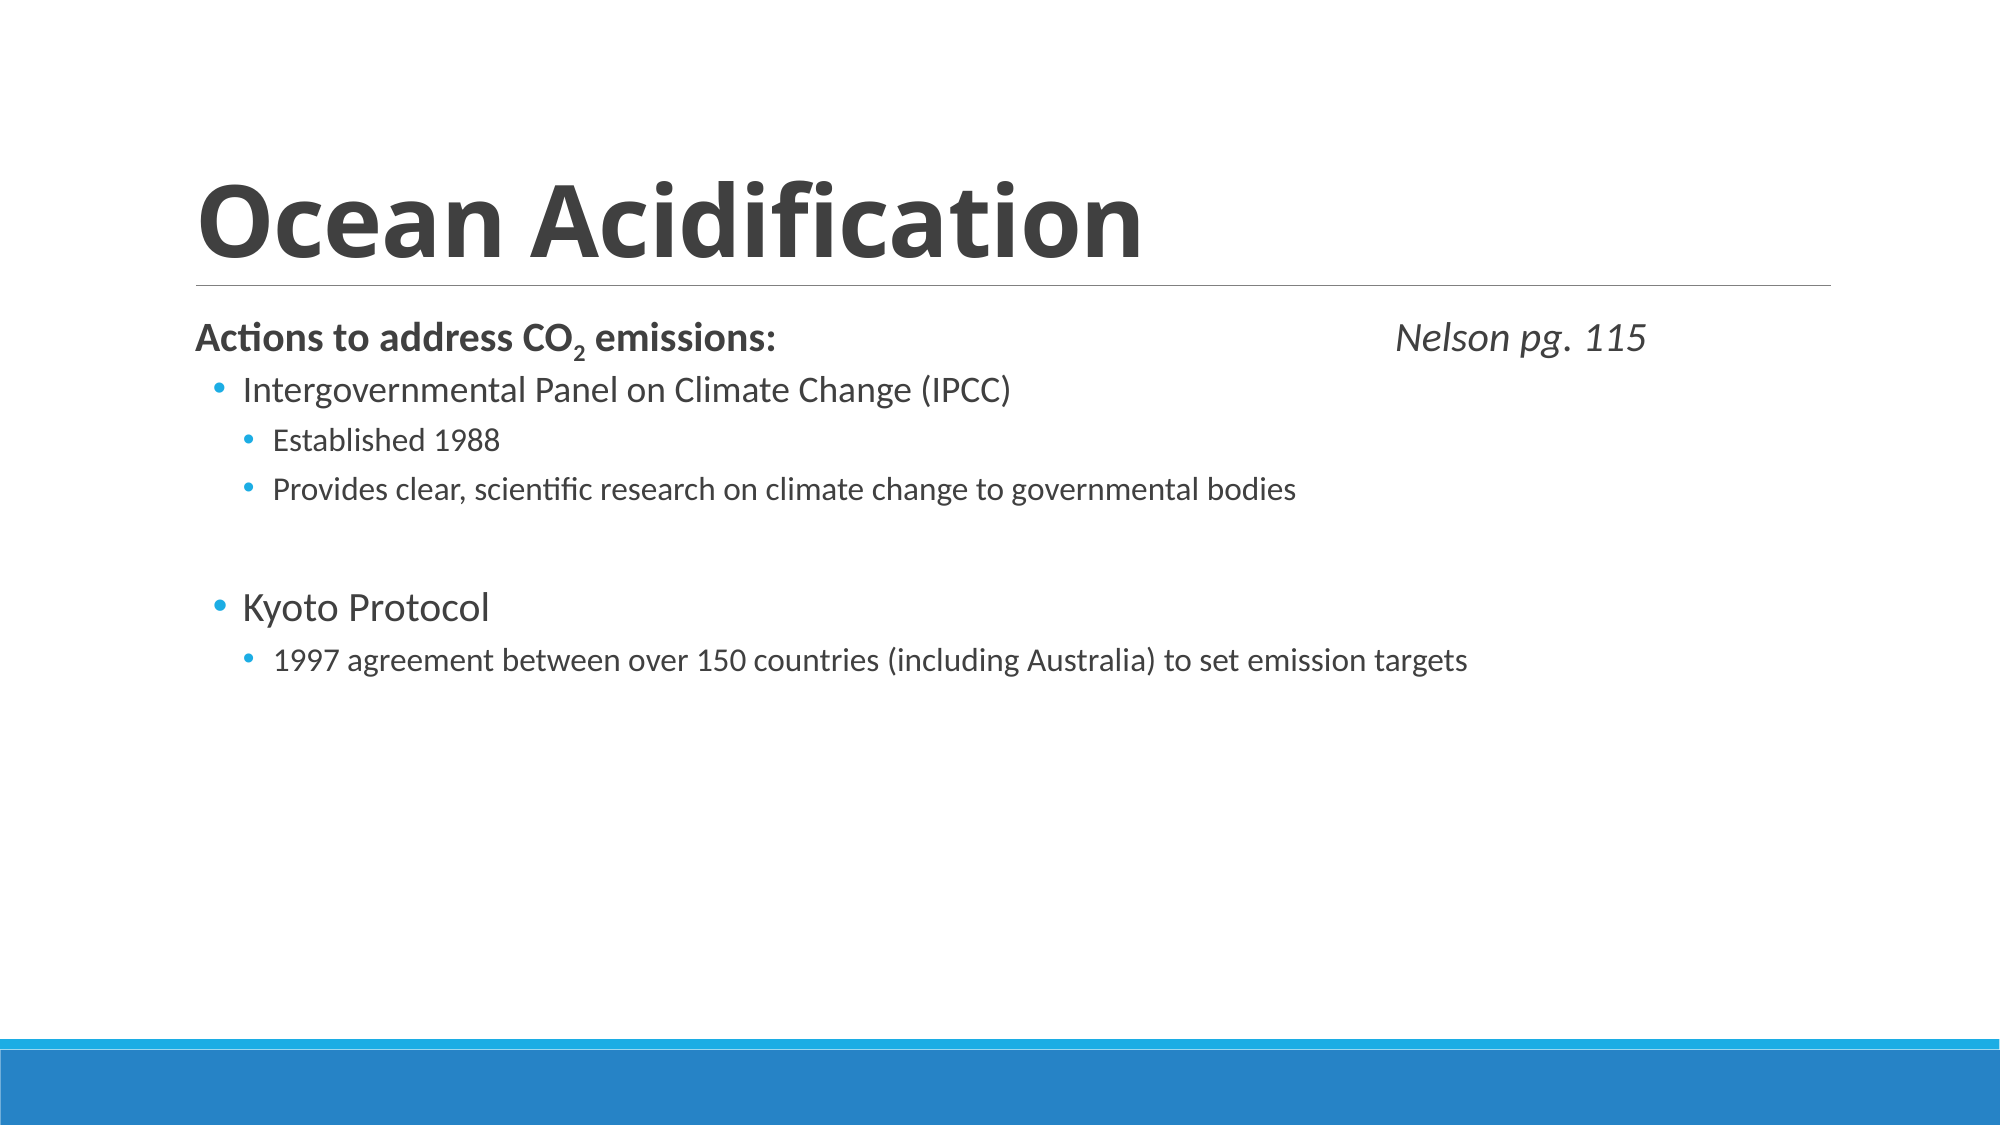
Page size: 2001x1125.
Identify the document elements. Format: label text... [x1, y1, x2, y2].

list Actions to address CO2 emissions: Nelson pg. 115 Intergovernmental Panel on Climate Change (IPCC) Established 1988 Provides clear, scientific research on climate change to governmental bodies Kyoto Protocol 1997 agreement between over 150 countries (including Australia) to set emission targets [180, 302, 1883, 1044]
title Ocean Acidification [180, 47, 1830, 285]
